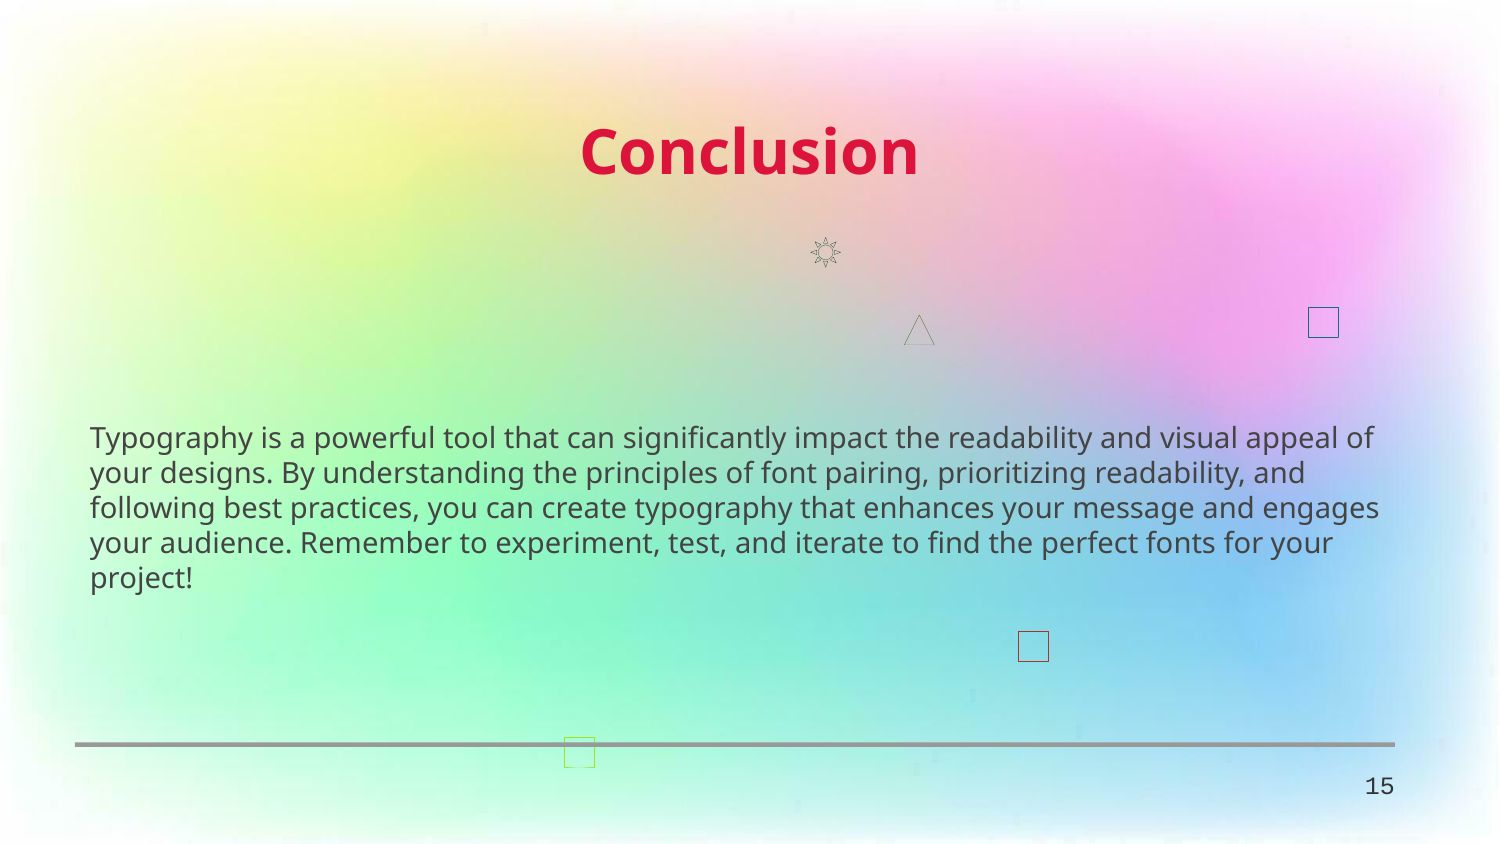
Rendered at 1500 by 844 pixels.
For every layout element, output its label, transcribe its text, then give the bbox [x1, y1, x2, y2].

text_box [815, 237, 841, 263]
text_box Typography is a powerful tool that can significantly impact the readability and visual appeal of your designs. By understanding the principles of font pairing, prioritizing readability, and following best practices, you can create typography that enhances your message and engages your audience. Remember to experiment, test, and iterate to find the perfect fonts for your project! [74, 270, 1425, 777]
text_box Conclusion [74, 74, 1425, 225]
text_box [74, 742, 1395, 747]
picture [0, 0, 1500, 844]
